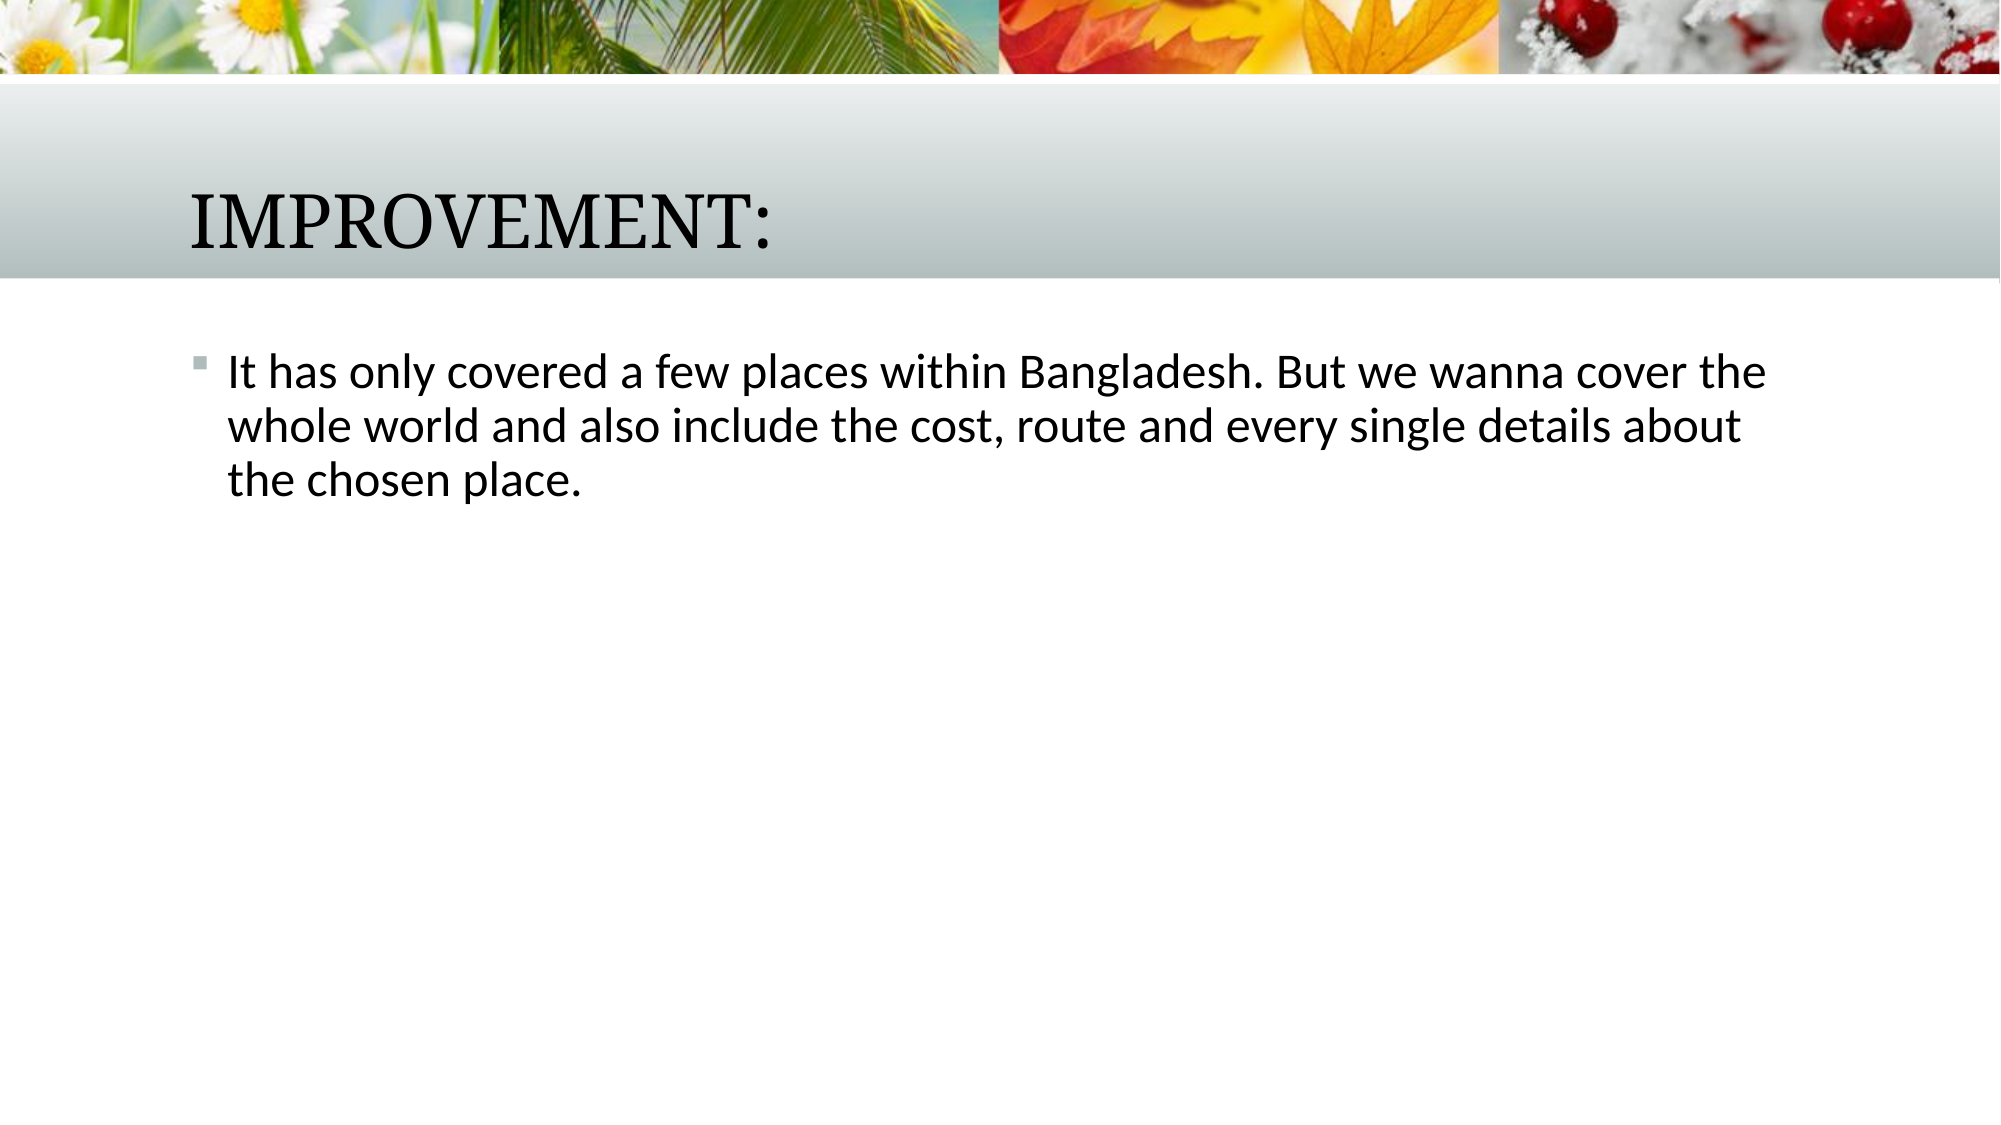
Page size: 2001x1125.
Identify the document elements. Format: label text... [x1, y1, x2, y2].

list It has only covered a few places within Bangladesh. But we wanna cover the whole world and also include the cost, route and every single details about the chosen place. [174, 337, 1825, 1050]
title Improvement: [174, 92, 1825, 273]
picture [0, 0, 2000, 74]
